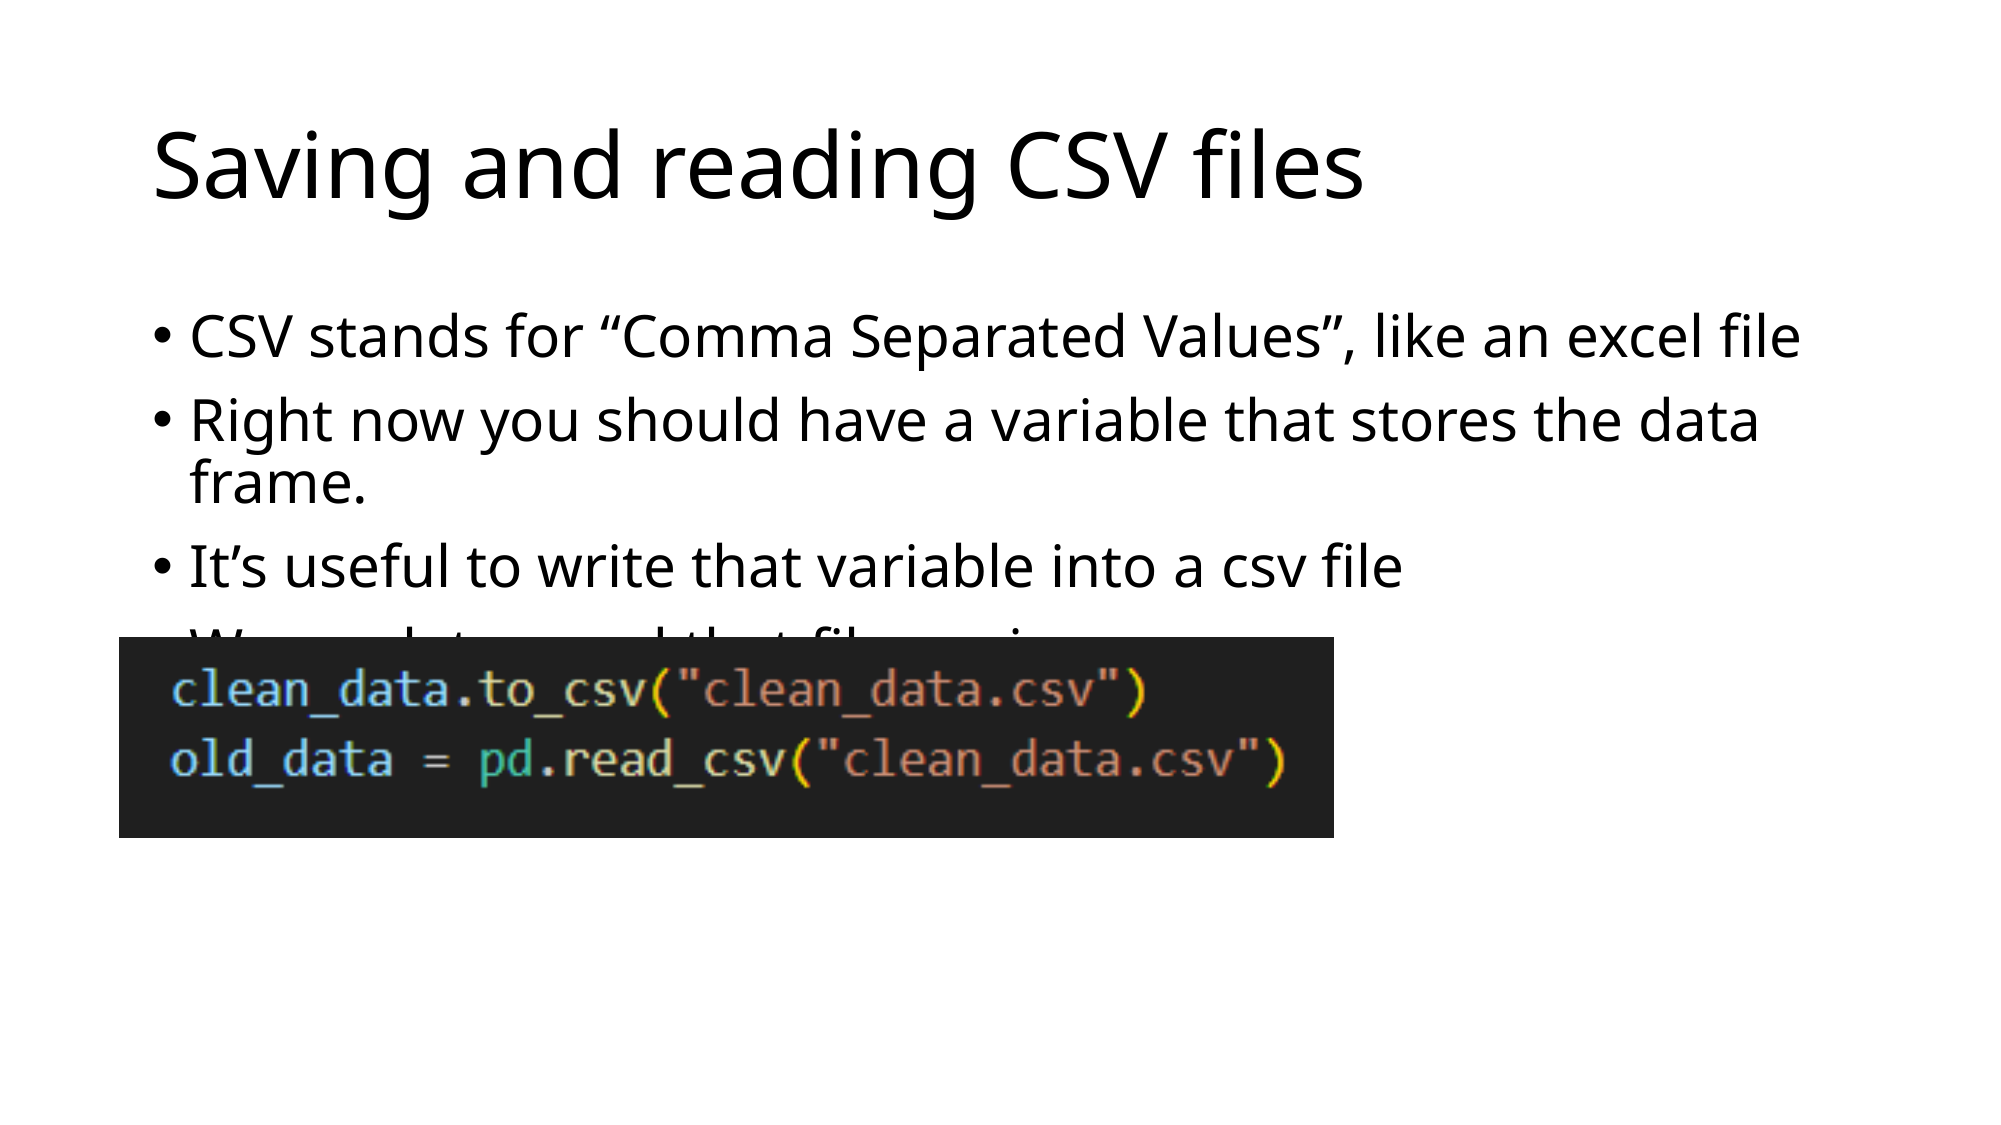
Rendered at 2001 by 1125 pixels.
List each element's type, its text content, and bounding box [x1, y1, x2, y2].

list CSV stands for “Comma Separated Values”, like an excel file Right now you should have a variable that stores the data frame. It’s useful to write that variable into a csv file We can later read that file again [137, 299, 1863, 1014]
picture [119, 636, 1334, 838]
title Saving and reading CSV files [137, 59, 1863, 278]
